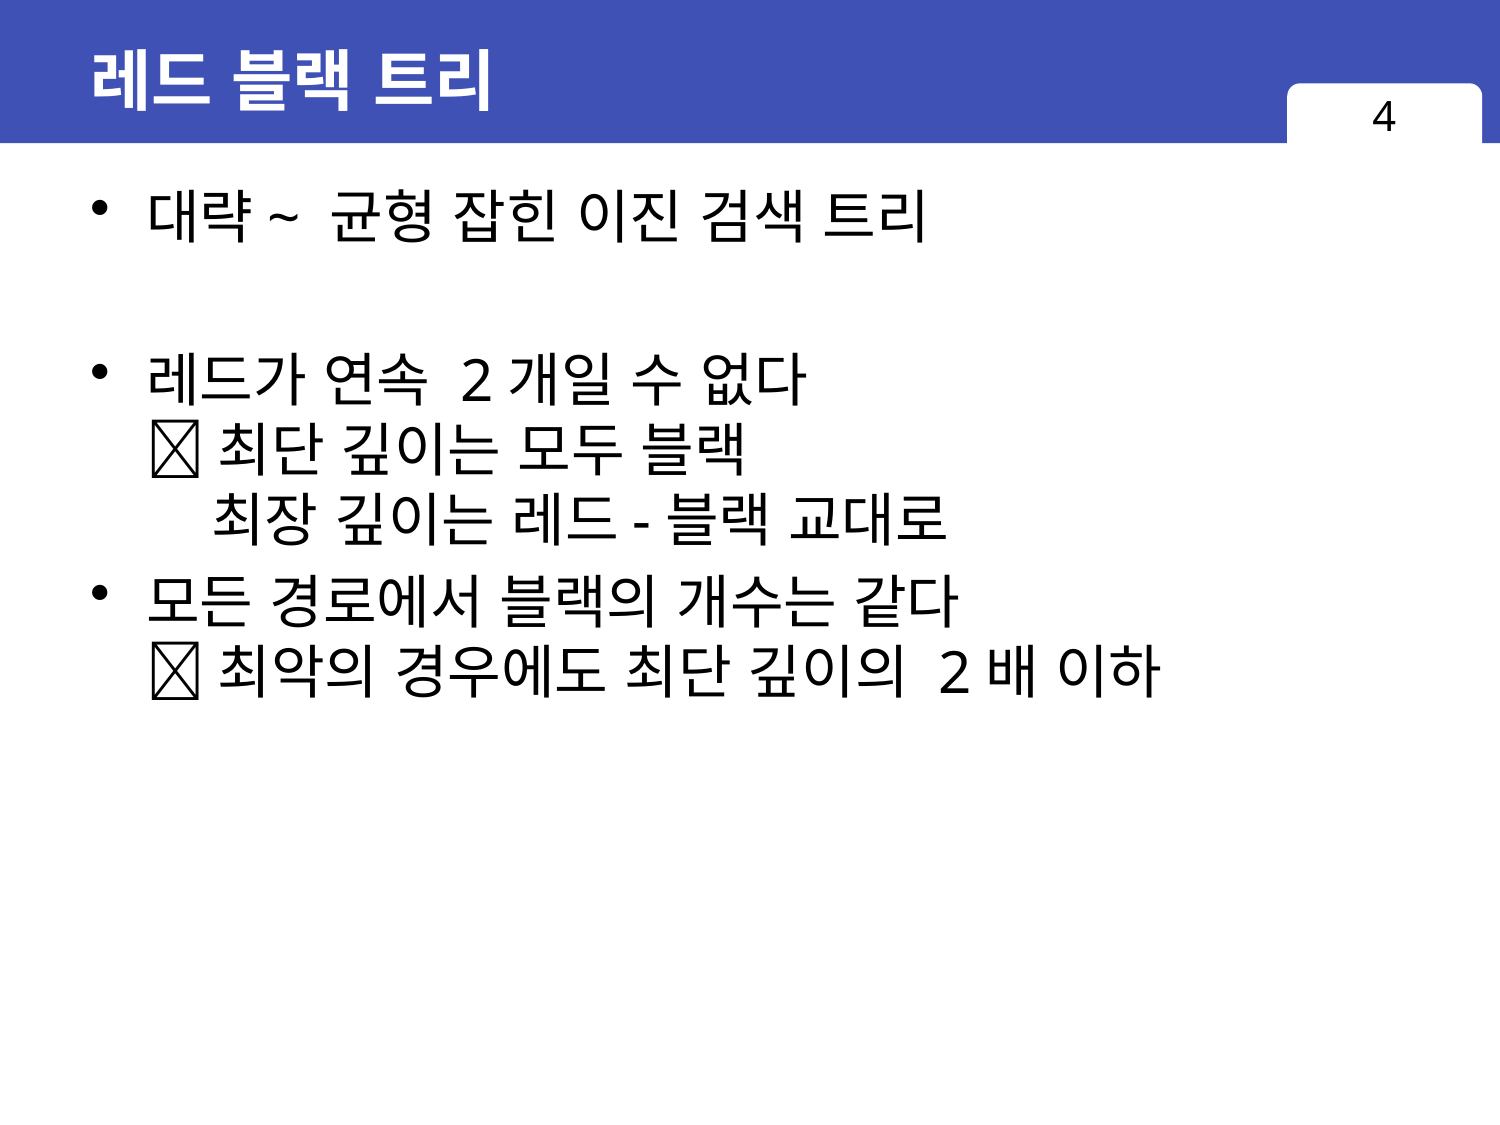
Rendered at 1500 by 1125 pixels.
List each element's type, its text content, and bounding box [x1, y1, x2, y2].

title 레드 블랙 트리 [74, 16, 1426, 141]
list 대략~ 균형 잡힌 이진 검색 트리 레드가 연속 2개일 수 없다  최단 깊이는 모두 블랙 최장 깊이는 레드-블랙 교대로 모든 경로에서 블랙의 개수는 같다  최악의 경우에도 최단 깊이의 2배 이하 [74, 172, 1483, 1095]
slide_number 4 [1286, 81, 1483, 161]
